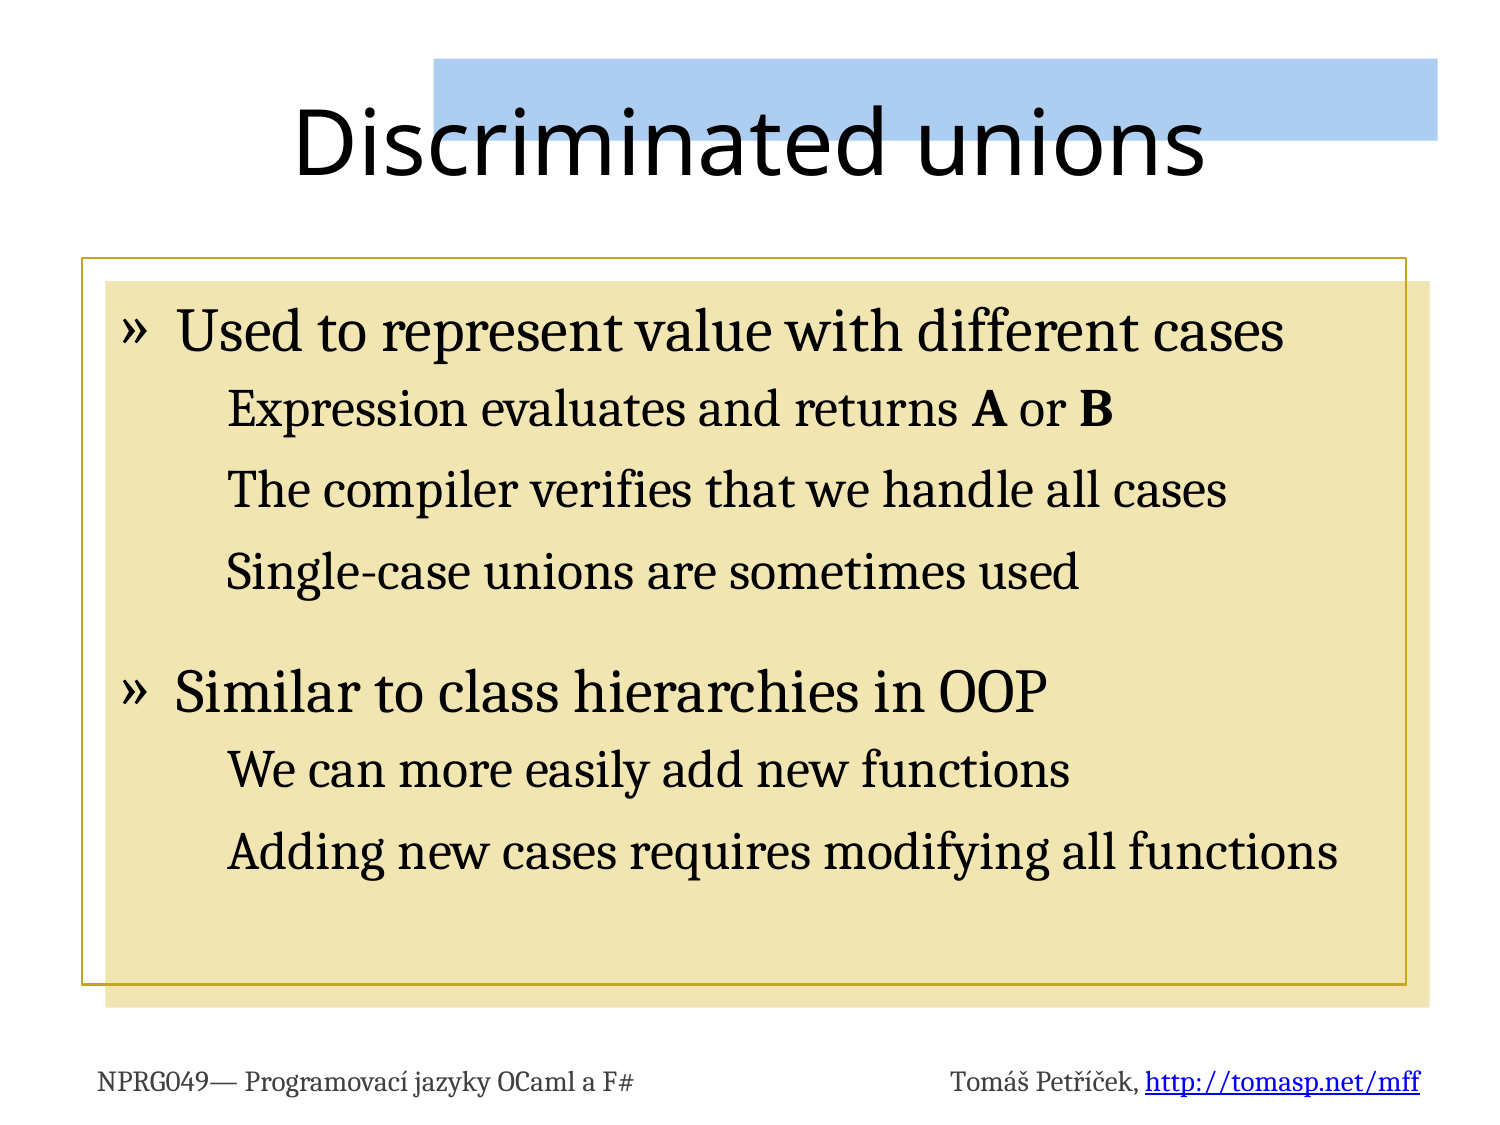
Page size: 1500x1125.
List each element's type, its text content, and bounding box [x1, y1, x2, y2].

list Used to represent value with different cases Expression evaluates and returns A or B The compiler verifies that we handle all cases Single-case unions are sometimes used Similar to class hierarchies in OOP We can more easily add new functions Adding new cases requires modifying all functions [105, 281, 1425, 1005]
title Discriminated unions [75, 45, 1425, 233]
